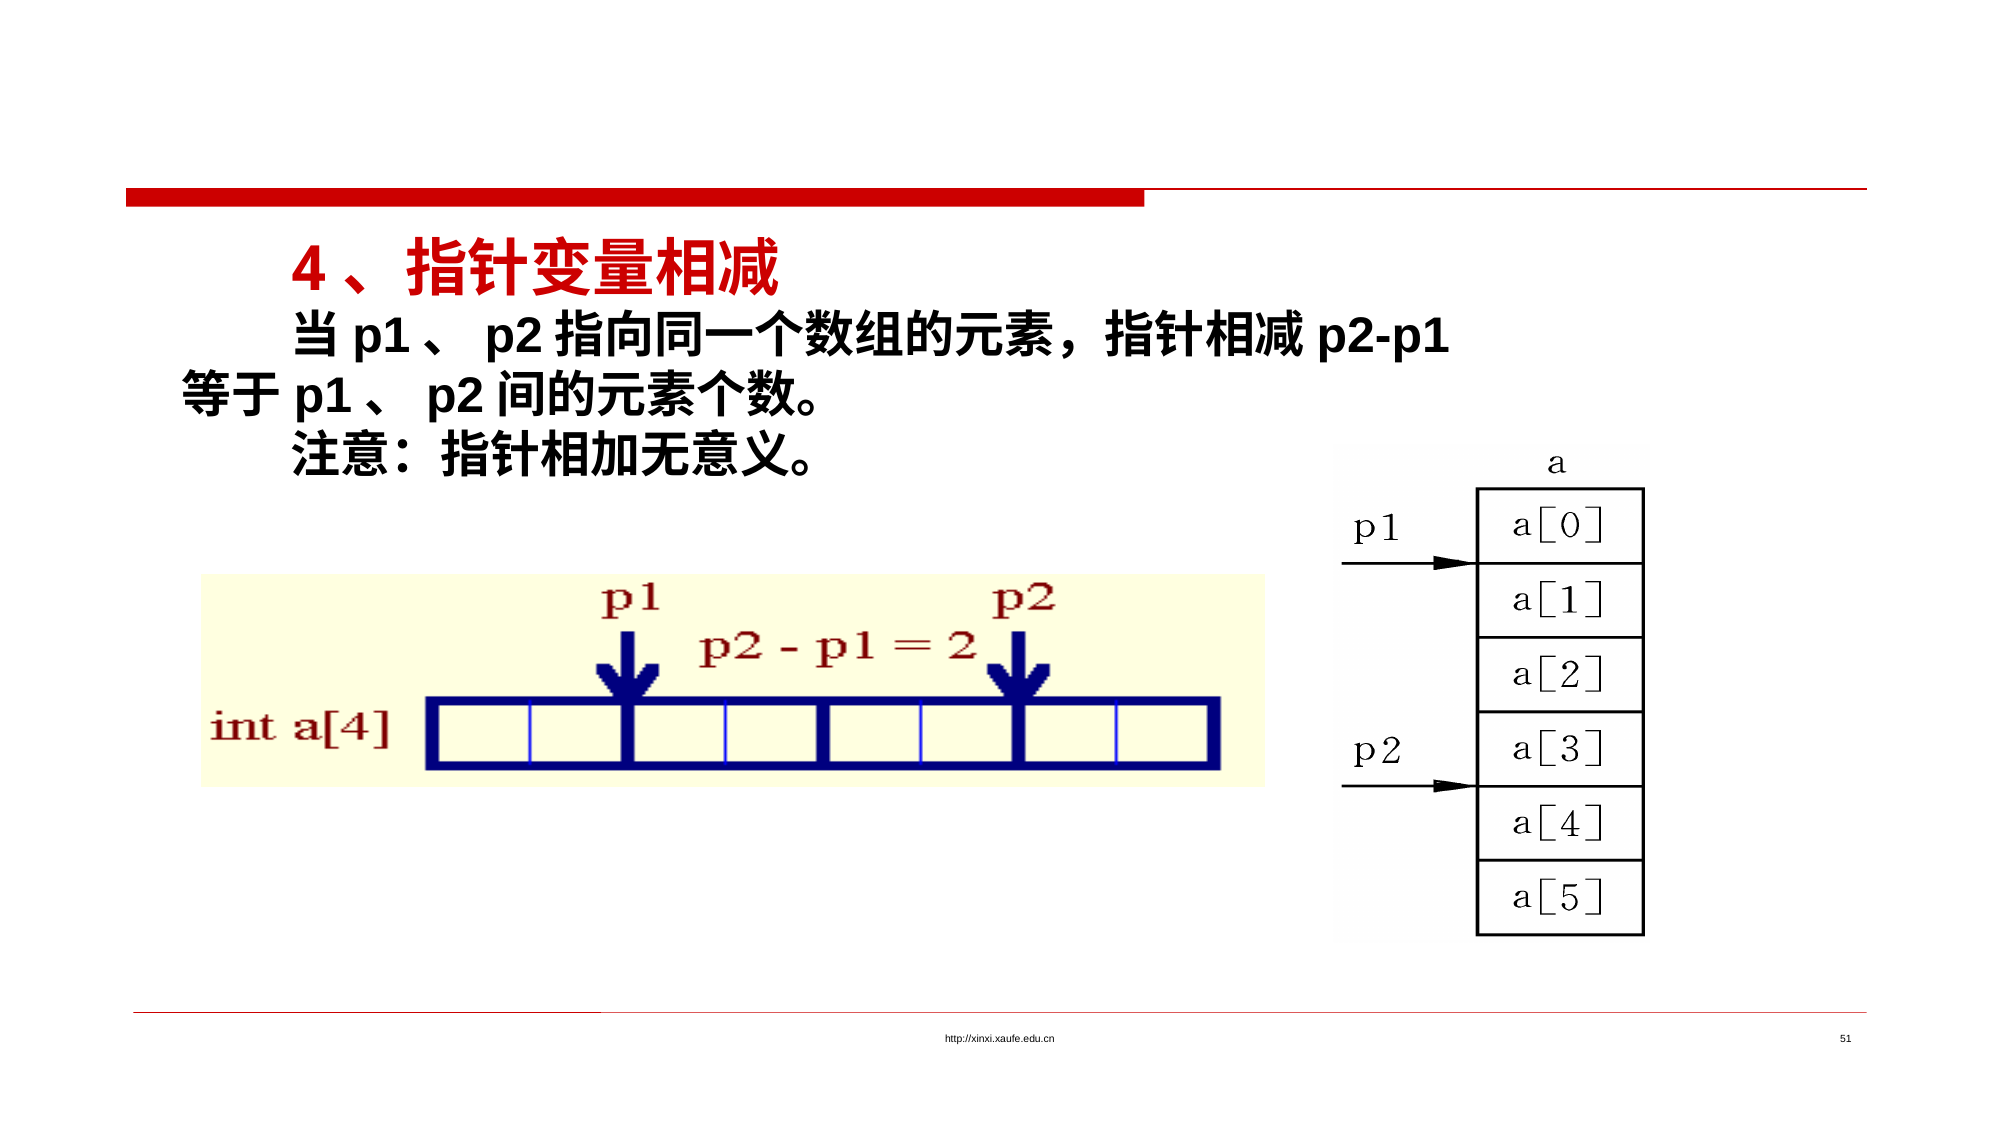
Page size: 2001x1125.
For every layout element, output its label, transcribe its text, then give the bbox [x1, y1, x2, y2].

picture [1333, 443, 1651, 943]
picture [201, 573, 1265, 787]
text_box 4、指针变量相减 当p1、p2指向同一个数组的元素，指针相减p2-p1等于p1、p2间的元素个数。 注意：指针相加无意义。 [167, 220, 1526, 491]
text_box [686, 326, 1204, 388]
slide_number 51 [1433, 1024, 1867, 1103]
footer http://xinxi.xaufe.edu.cn [683, 1024, 1317, 1103]
